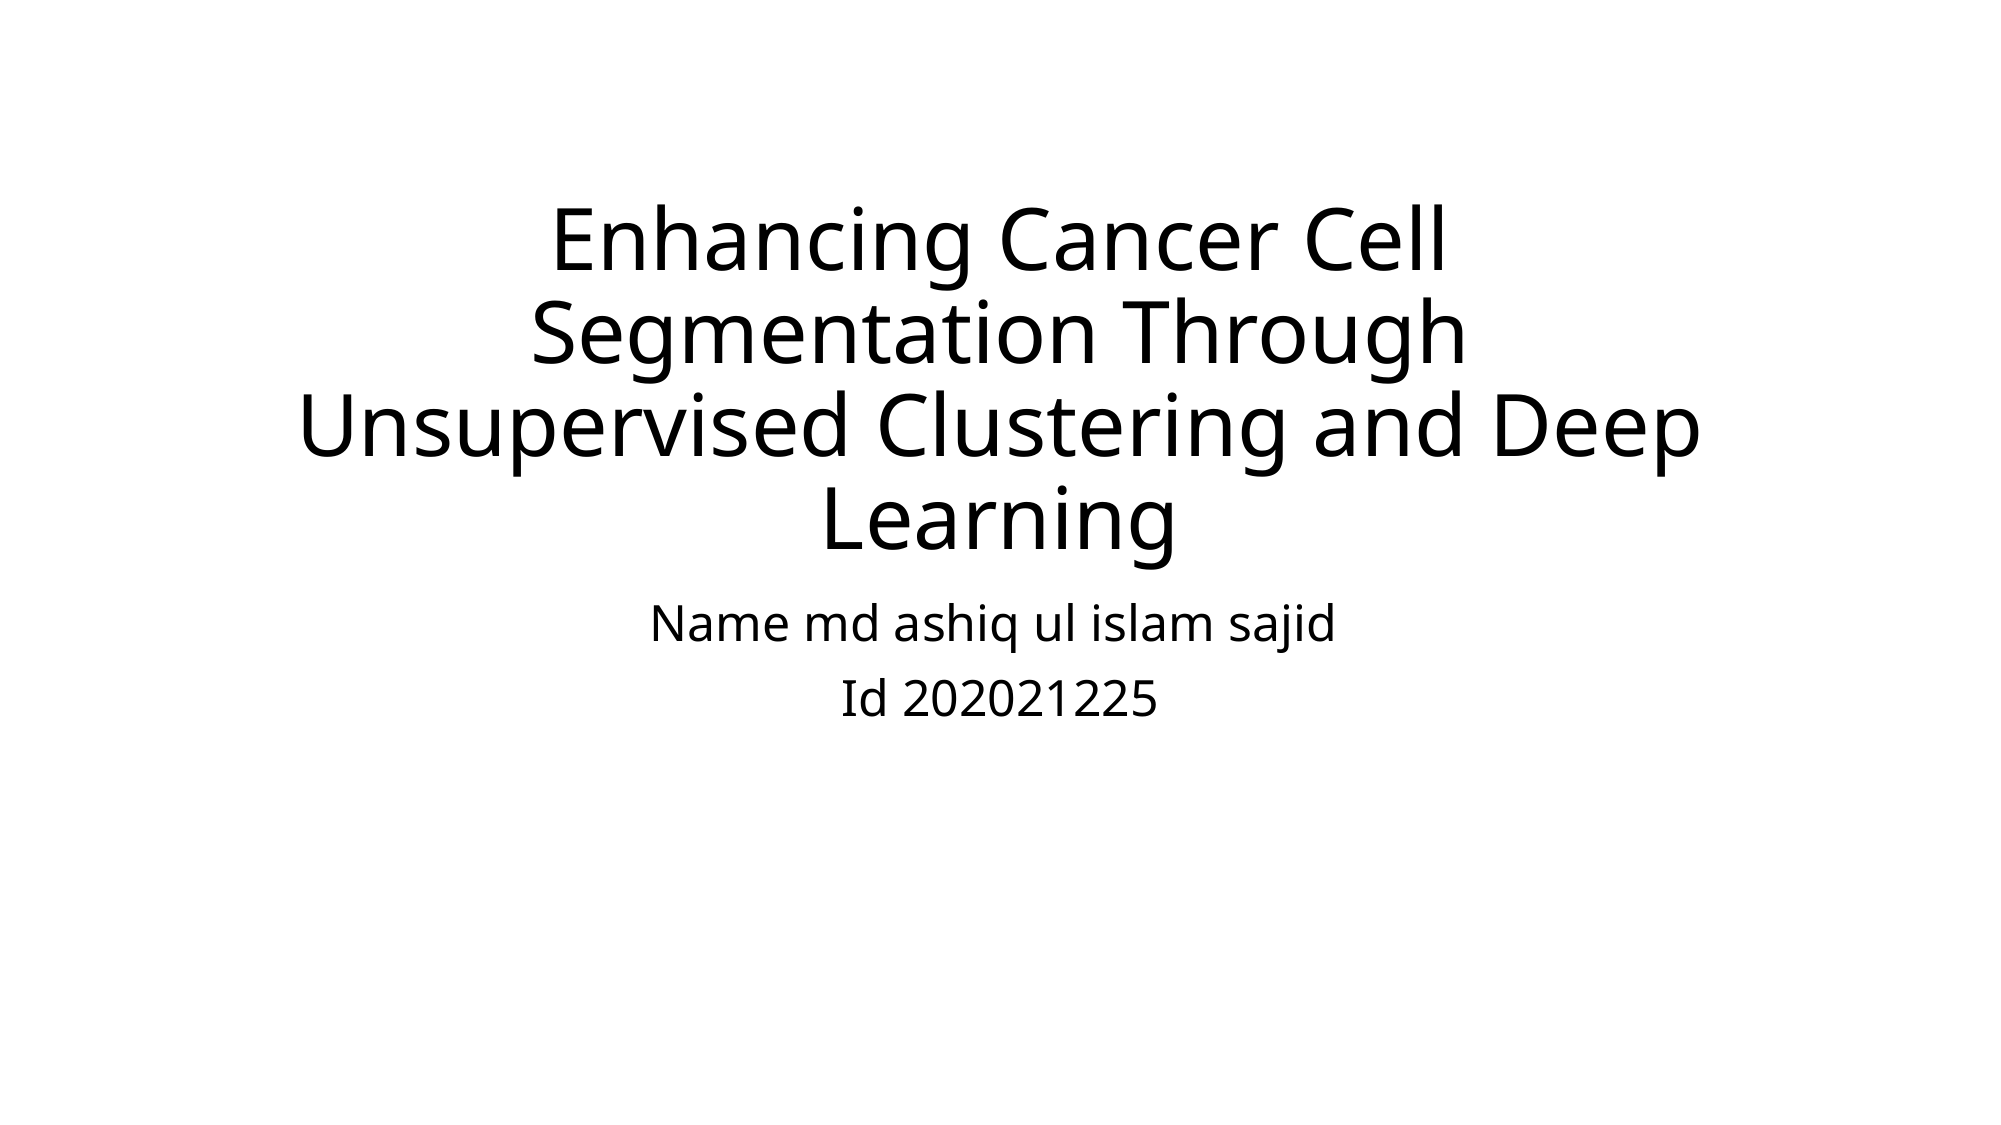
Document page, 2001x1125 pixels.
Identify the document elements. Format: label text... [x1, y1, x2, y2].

title Enhancing Cancer Cell Segmentation Through Unsupervised Clustering and Deep Learning [249, 184, 1750, 576]
subtitle Name md ashiq ul islam sajid Id 202021225 [249, 590, 1750, 863]
